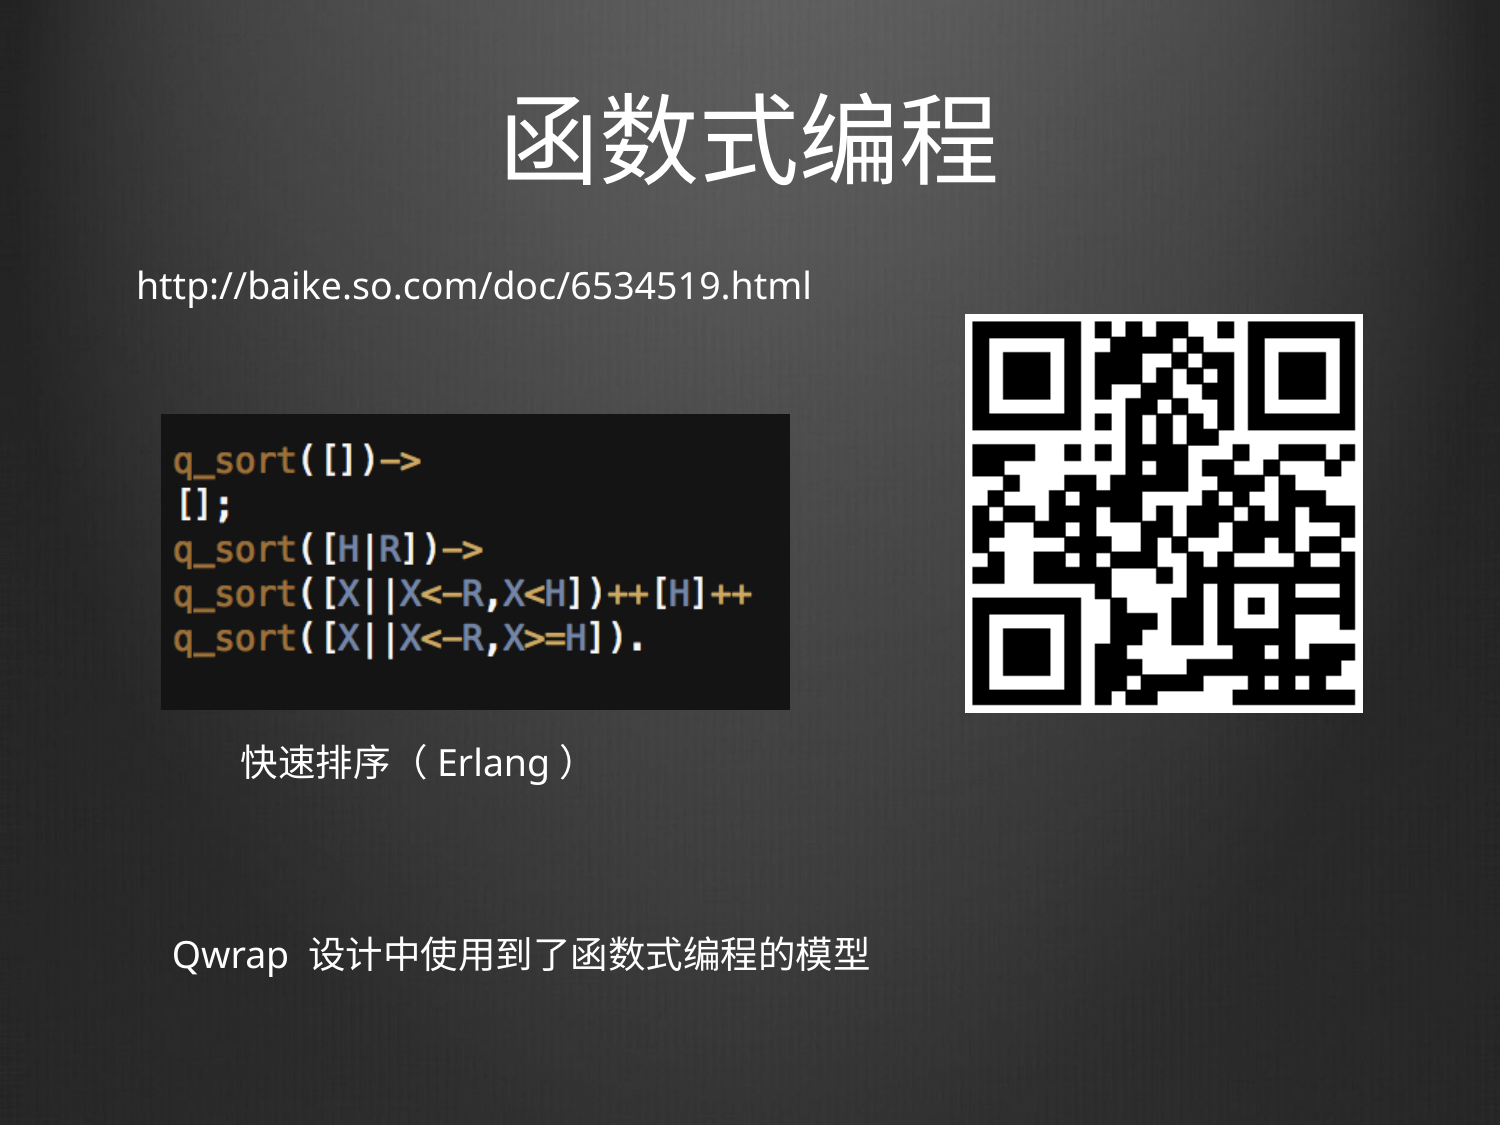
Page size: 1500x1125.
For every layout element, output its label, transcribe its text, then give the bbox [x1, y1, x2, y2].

title 函数式编程 [112, 19, 1388, 255]
text_box http://baike.so.com/doc/6534519.html [121, 254, 828, 315]
picture [161, 414, 790, 710]
text_box Qwrap 设计中使用到了函数式编程的模型 [157, 923, 886, 984]
text_box 快速排序（Erlang） [225, 735, 612, 792]
picture [965, 314, 1363, 713]
